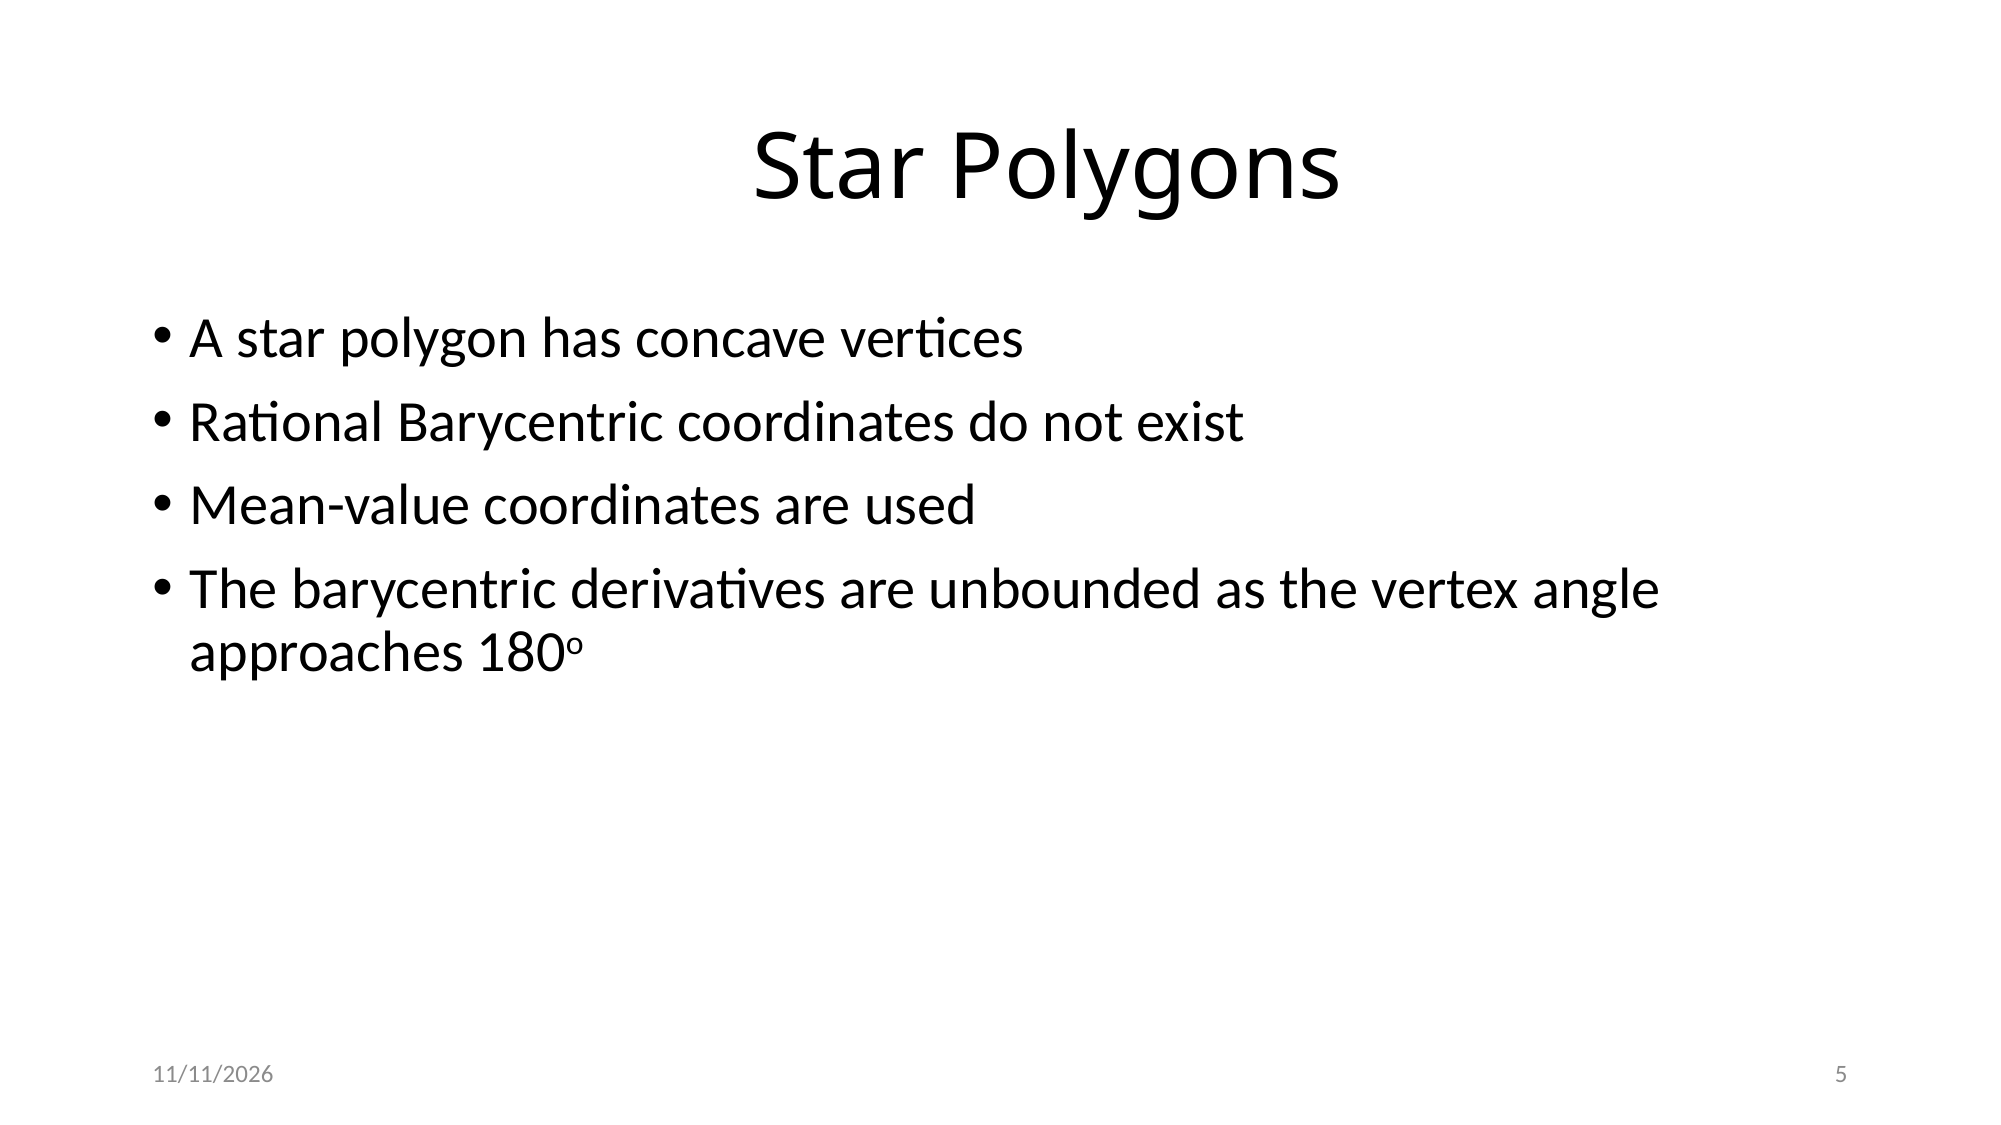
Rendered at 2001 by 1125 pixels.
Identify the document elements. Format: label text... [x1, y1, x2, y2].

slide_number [137, 1042, 588, 1103]
list A star polygon has concave vertices Rational Barycentric coordinates do not exist Mean-value coordinates are used The barycentric derivatives are unbounded as the vertex angle approaches 180o [137, 299, 1863, 1014]
slide_number 5 [1412, 1042, 1863, 1103]
title Star Polygons [137, 59, 1863, 278]
